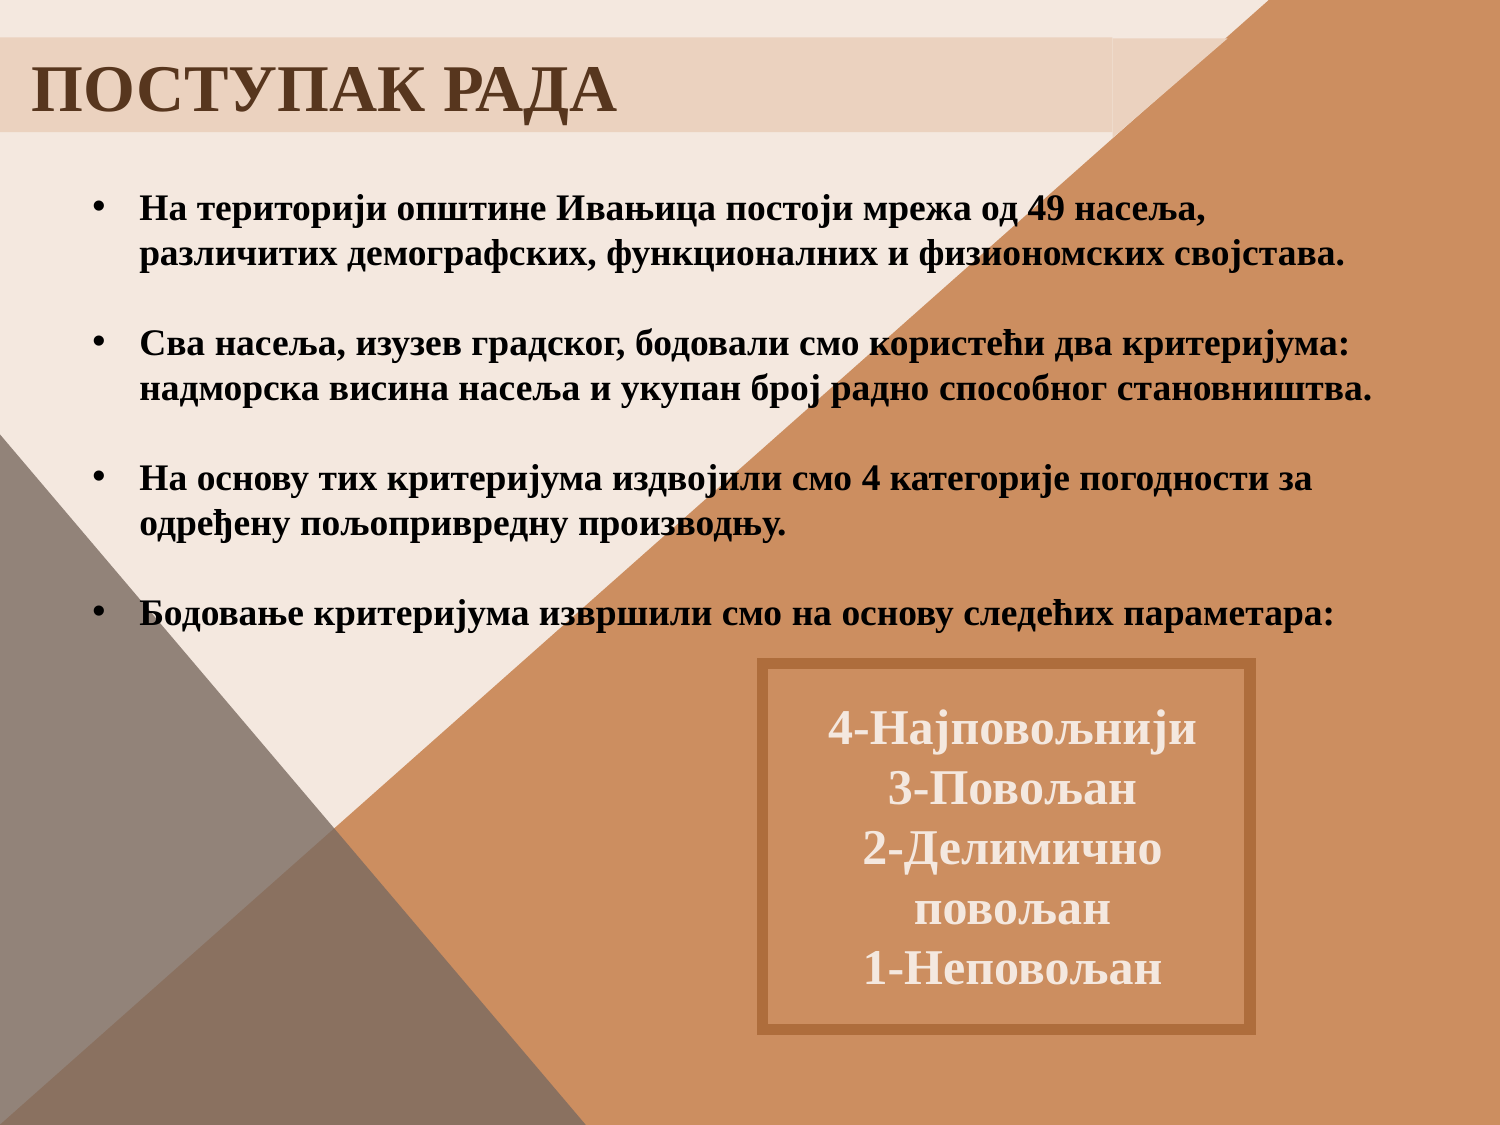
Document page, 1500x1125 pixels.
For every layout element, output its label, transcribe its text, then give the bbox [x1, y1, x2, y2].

text_box ПОСТУПАК РАДА [0, 37, 1110, 133]
table_header [768, 686, 1244, 1024]
text_box 4-Најповољнији 3-Повољан 2-Делимично повољан 1-Неповољан [812, 687, 1213, 1003]
text_box На територији општине Ивањица постоји мрежа од 49 насеља, различитих демографских, функционалних и физиономских својстава. Сва насеља, изузев градског, бодовали смо користећи два критеријума: надморска висина насеља и укупан број радно способног становништва. На основу тих критеријума издвојили смо 4 категорије погодности за одређену пољопривредну производњу. Бодовање критеријума извршили смо на основу следећих параметара: [77, 175, 1391, 686]
text_box [1110, 36, 1230, 140]
